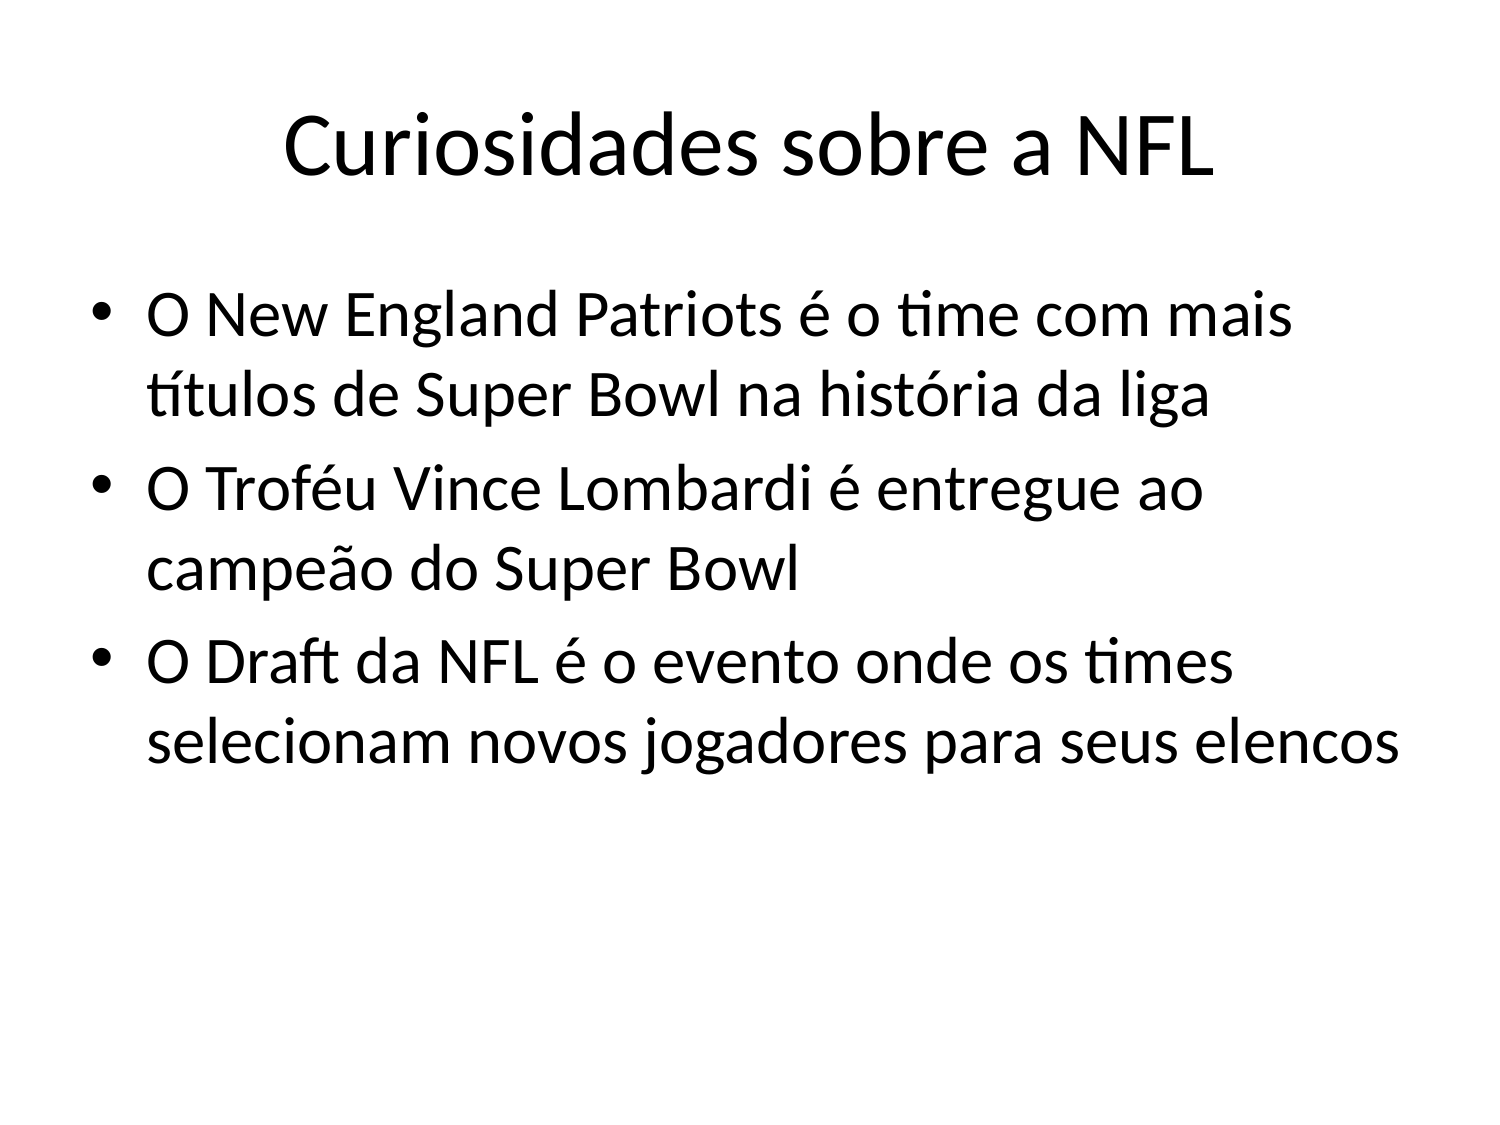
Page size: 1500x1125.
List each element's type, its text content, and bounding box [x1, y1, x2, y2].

title Curiosidades sobre a NFL [75, 45, 1425, 233]
list O New England Patriots é o time com mais títulos de Super Bowl na história da liga O Troféu Vince Lombardi é entregue ao campeão do Super Bowl O Draft da NFL é o evento onde os times selecionam novos jogadores para seus elencos [75, 262, 1425, 1005]
